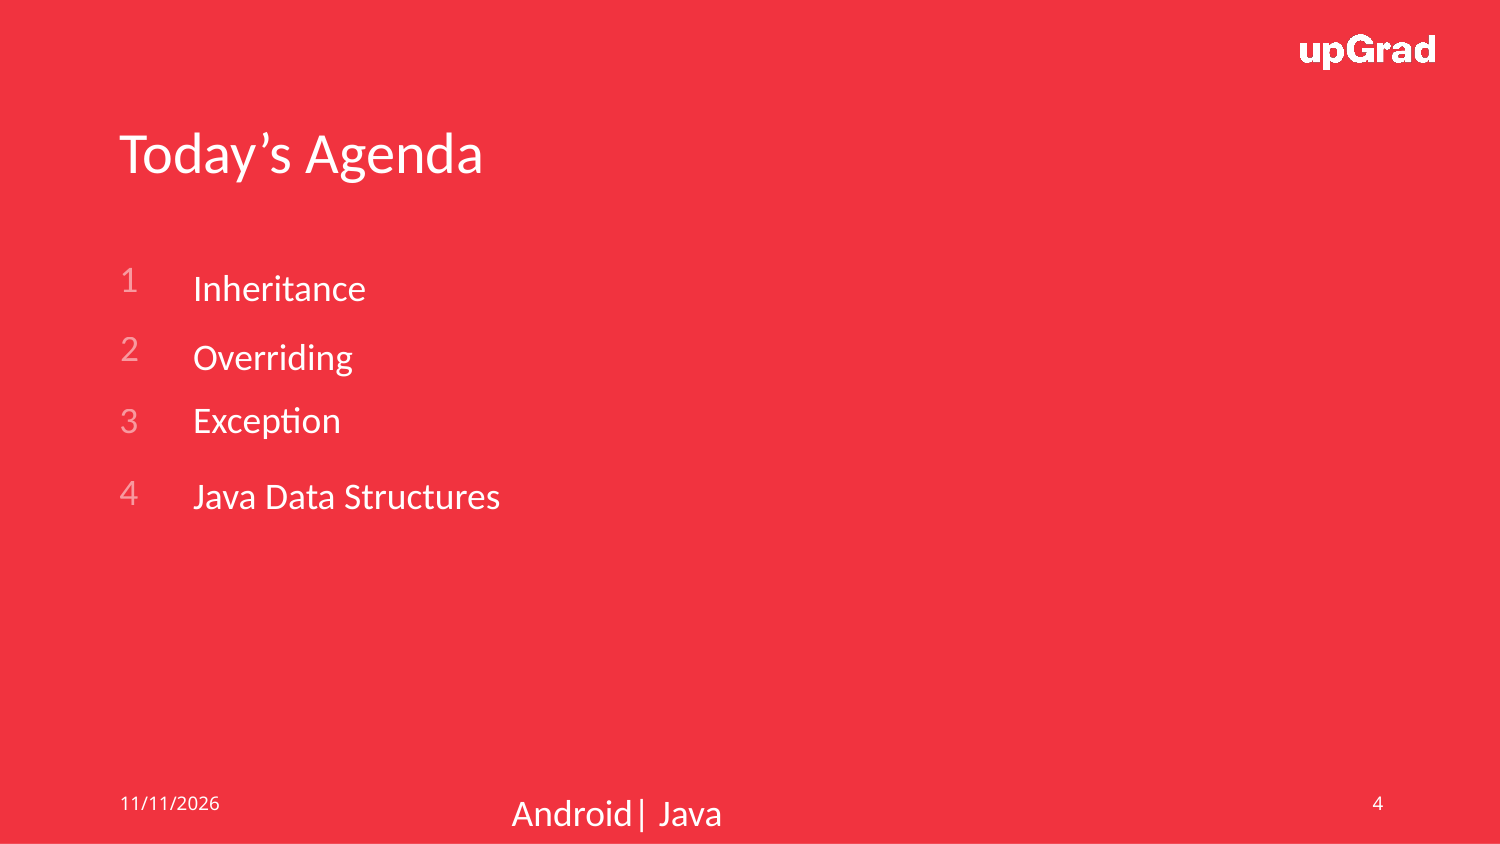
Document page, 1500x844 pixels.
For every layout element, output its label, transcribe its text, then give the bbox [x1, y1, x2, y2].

text_box 4 [104, 461, 185, 521]
text_box Inheritance [178, 256, 1392, 316]
text_box 3 [104, 388, 185, 449]
text_box Overriding [178, 325, 1392, 386]
text_box Today’s Agenda [104, 107, 832, 193]
text_box 1 [104, 247, 185, 307]
footer Android| Java [496, 782, 1004, 827]
text_box Java Data Structures [178, 464, 1327, 525]
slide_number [104, 782, 443, 827]
picture [1300, 34, 1435, 70]
slide_number 4 [1060, 782, 1399, 827]
text_box Exception [185, 388, 1243, 448]
text_box 2 [105, 316, 186, 377]
